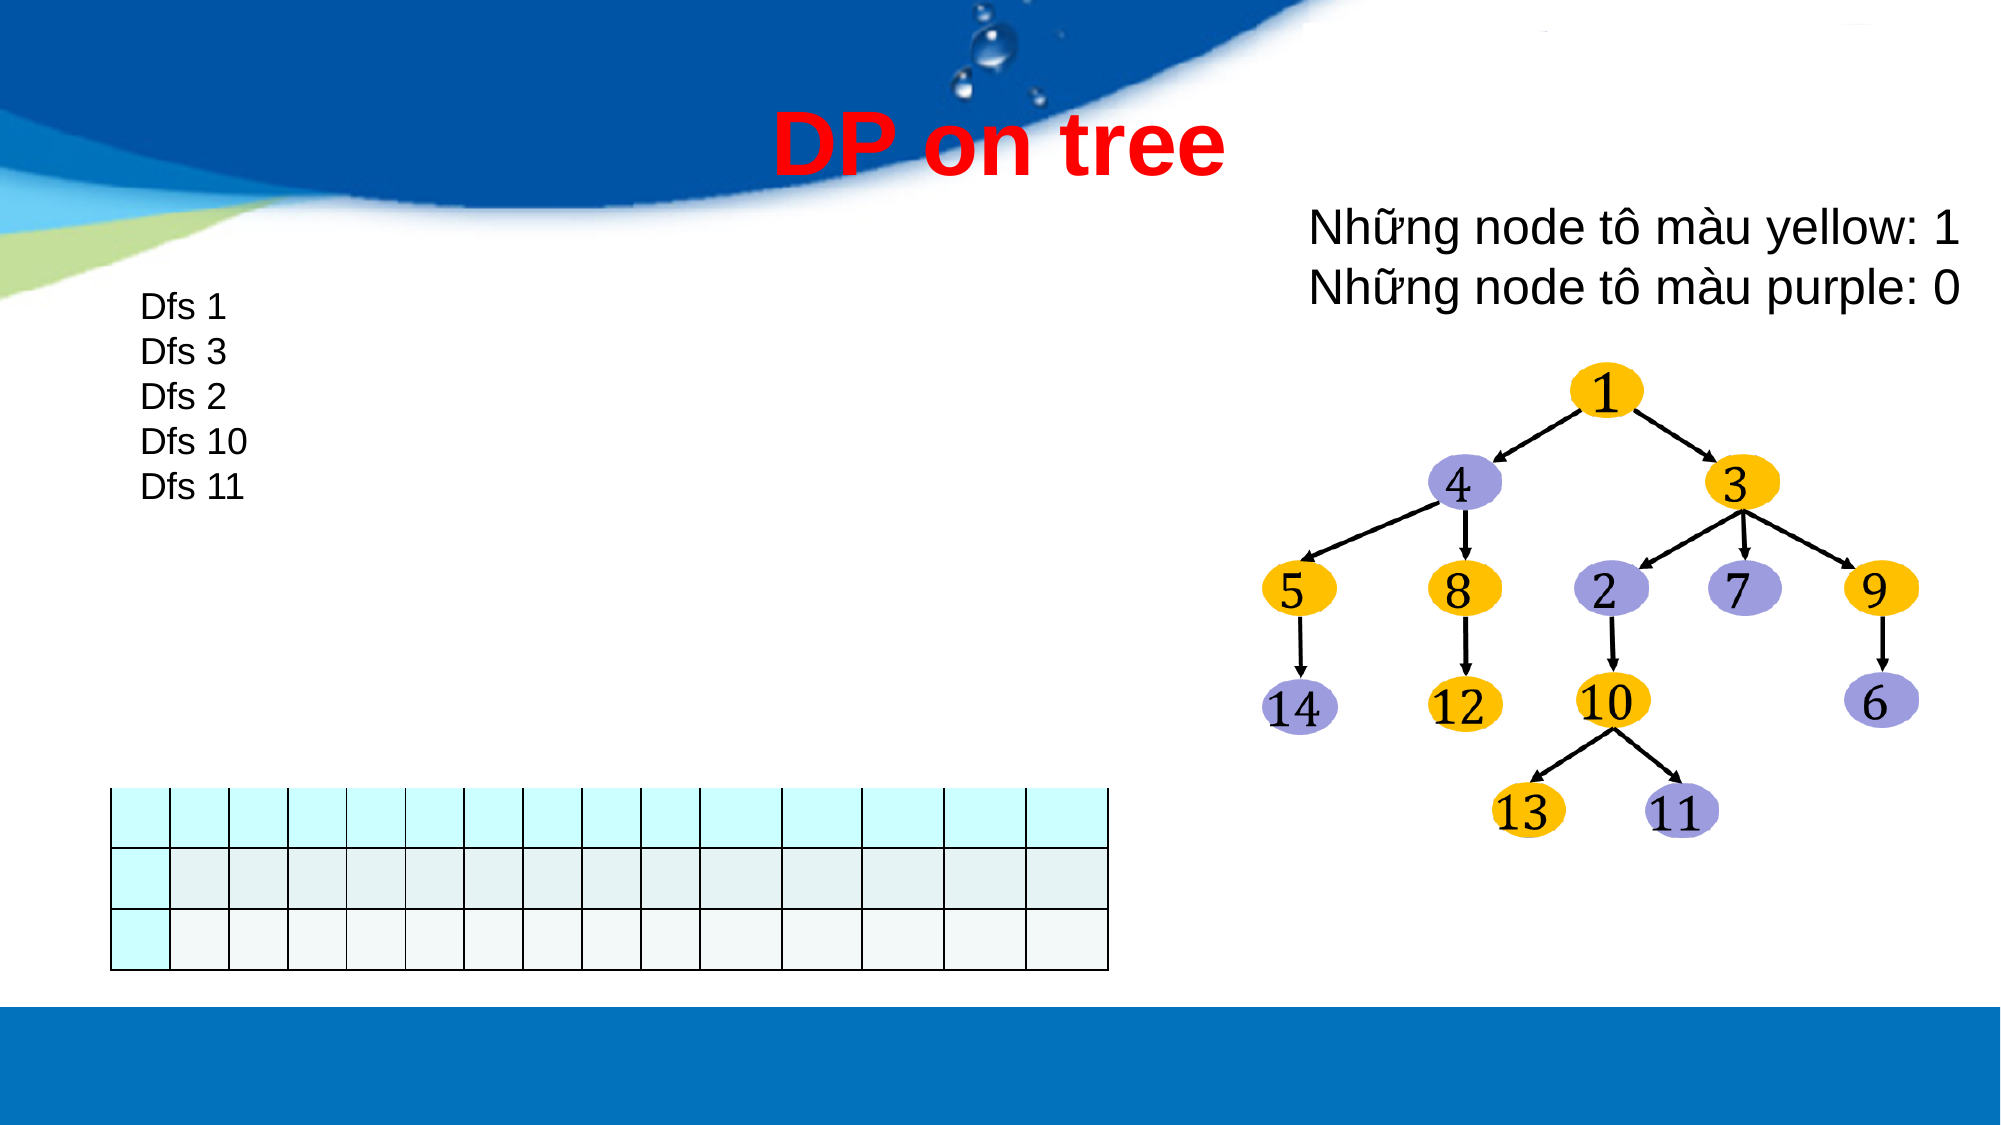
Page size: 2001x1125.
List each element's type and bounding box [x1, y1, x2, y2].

title [99, 45, 1900, 233]
picture [0, 0, 2001, 1125]
text_box [125, 274, 1063, 515]
text_box [1293, 187, 2000, 323]
